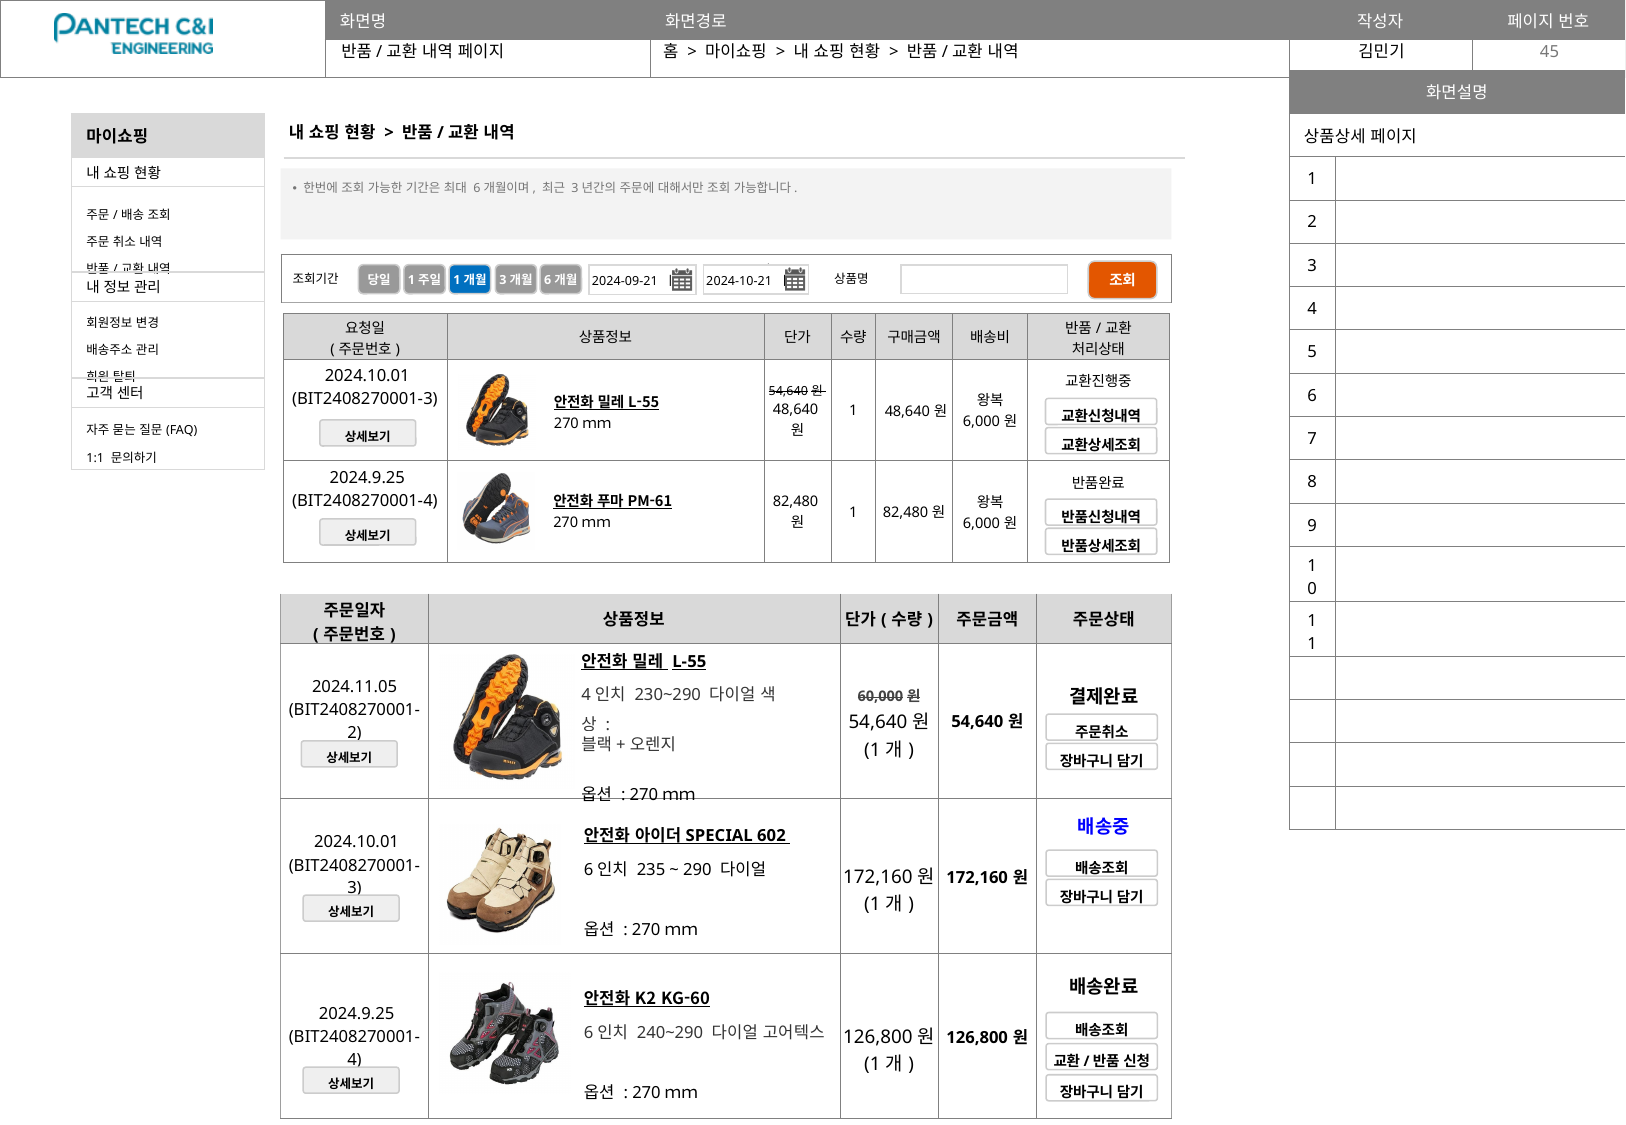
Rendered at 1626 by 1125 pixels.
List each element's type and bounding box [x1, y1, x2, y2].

table_cell [953, 360, 1027, 460]
text_box [583, 823, 820, 928]
table_cell [1028, 461, 1169, 562]
table_header [281, 594, 428, 643]
text_box [1045, 499, 1157, 526]
table_header [876, 314, 952, 359]
table_cell [281, 954, 428, 1118]
table_cell [953, 461, 1027, 562]
table_header [1290, 71, 1625, 113]
table_cell [1336, 700, 1625, 742]
table_cell [1290, 287, 1335, 329]
table_cell [1290, 201, 1335, 243]
table_cell [72, 302, 264, 377]
table_cell [284, 360, 447, 460]
table_cell [448, 360, 764, 460]
table_cell [429, 644, 840, 798]
table_cell [72, 408, 264, 469]
table_cell [1336, 330, 1625, 373]
text_box [1088, 261, 1157, 299]
table_cell [1336, 201, 1625, 243]
picture [439, 823, 561, 946]
table_cell [1336, 602, 1625, 656]
table_cell [1290, 374, 1335, 416]
text_box [280, 168, 1172, 240]
text_box [1045, 528, 1157, 555]
text_box [1046, 1074, 1158, 1101]
table_cell [765, 461, 831, 562]
table_header [1028, 314, 1169, 359]
table_cell [1290, 157, 1335, 200]
text_box [319, 419, 416, 446]
table_cell [429, 954, 840, 1118]
text_box [553, 483, 729, 539]
text_box [1046, 1043, 1158, 1070]
table_cell [281, 644, 428, 798]
picture [457, 472, 535, 550]
text_box [301, 740, 398, 767]
table_cell [939, 799, 1036, 953]
table_cell [429, 799, 840, 953]
text_box [303, 1067, 400, 1094]
table_header [841, 594, 938, 643]
table_cell [876, 461, 952, 562]
table_cell [1336, 787, 1625, 829]
table_cell [1037, 644, 1171, 798]
text_box [319, 518, 416, 546]
text_box [495, 264, 537, 294]
table_cell [284, 461, 447, 562]
text_box [273, 109, 574, 155]
table_cell [832, 360, 875, 460]
table_cell [72, 379, 264, 407]
table_cell [1290, 504, 1335, 546]
table_cell [1290, 114, 1625, 156]
text_box [1046, 879, 1158, 906]
table_cell [1336, 460, 1625, 503]
table_cell [841, 644, 938, 798]
text_box [403, 264, 446, 294]
table_cell [832, 461, 875, 562]
table_header [1037, 594, 1171, 643]
table_cell [1290, 330, 1335, 373]
text_box [1045, 427, 1157, 454]
picture [439, 653, 575, 790]
table_cell [1336, 657, 1625, 699]
table_cell [72, 187, 264, 271]
text_box [1045, 398, 1157, 425]
table_header [448, 314, 764, 359]
picture [457, 373, 536, 452]
table_cell [1290, 657, 1335, 699]
table_header [284, 314, 447, 359]
table_cell [1336, 157, 1625, 200]
table_cell [1028, 360, 1169, 460]
table_header [832, 314, 875, 359]
table_header [939, 594, 1036, 643]
table_cell [1037, 954, 1171, 1118]
table_cell [1336, 287, 1625, 329]
table_cell [841, 799, 938, 953]
table_cell [1290, 460, 1335, 503]
text_box [583, 987, 881, 1091]
text_box [1046, 1012, 1158, 1039]
table_cell [1290, 417, 1335, 459]
text_box [1046, 743, 1158, 770]
table_header [429, 594, 840, 643]
slide_number [1474, 33, 1625, 70]
table_cell [1290, 700, 1335, 742]
table_cell [448, 461, 764, 562]
text_box [449, 264, 491, 294]
picture [54, 13, 213, 54]
text_box [303, 895, 400, 922]
text_box [1046, 850, 1158, 877]
table_cell [1290, 244, 1335, 286]
table_cell [1336, 547, 1625, 601]
picture [439, 971, 572, 1094]
table_cell [1290, 602, 1335, 656]
table_cell [281, 799, 428, 953]
text_box [326, 33, 1122, 68]
table_cell [876, 360, 952, 460]
text_box [581, 659, 803, 784]
table_cell [1336, 244, 1625, 286]
table_cell [765, 360, 831, 460]
table_cell [1290, 743, 1335, 786]
text_box [358, 264, 400, 294]
table_cell [939, 644, 1036, 798]
table_cell [1336, 504, 1625, 546]
table_cell [1336, 743, 1625, 786]
table_cell [841, 954, 938, 1118]
text_box [553, 384, 729, 440]
table_cell [1290, 787, 1335, 829]
table_cell [939, 954, 1036, 1118]
text_box [540, 264, 582, 294]
table_header [765, 314, 831, 359]
table_cell [1037, 799, 1171, 953]
table_cell [1336, 417, 1625, 459]
table_header [72, 115, 264, 157]
table_cell [72, 273, 264, 301]
table_cell [1336, 374, 1625, 416]
picture [668, 263, 697, 296]
table_cell [72, 158, 264, 186]
table_header [953, 314, 1027, 359]
text_box [1046, 714, 1158, 741]
picture [781, 263, 810, 296]
table_header [282, 255, 1171, 302]
table_cell [1290, 547, 1335, 601]
